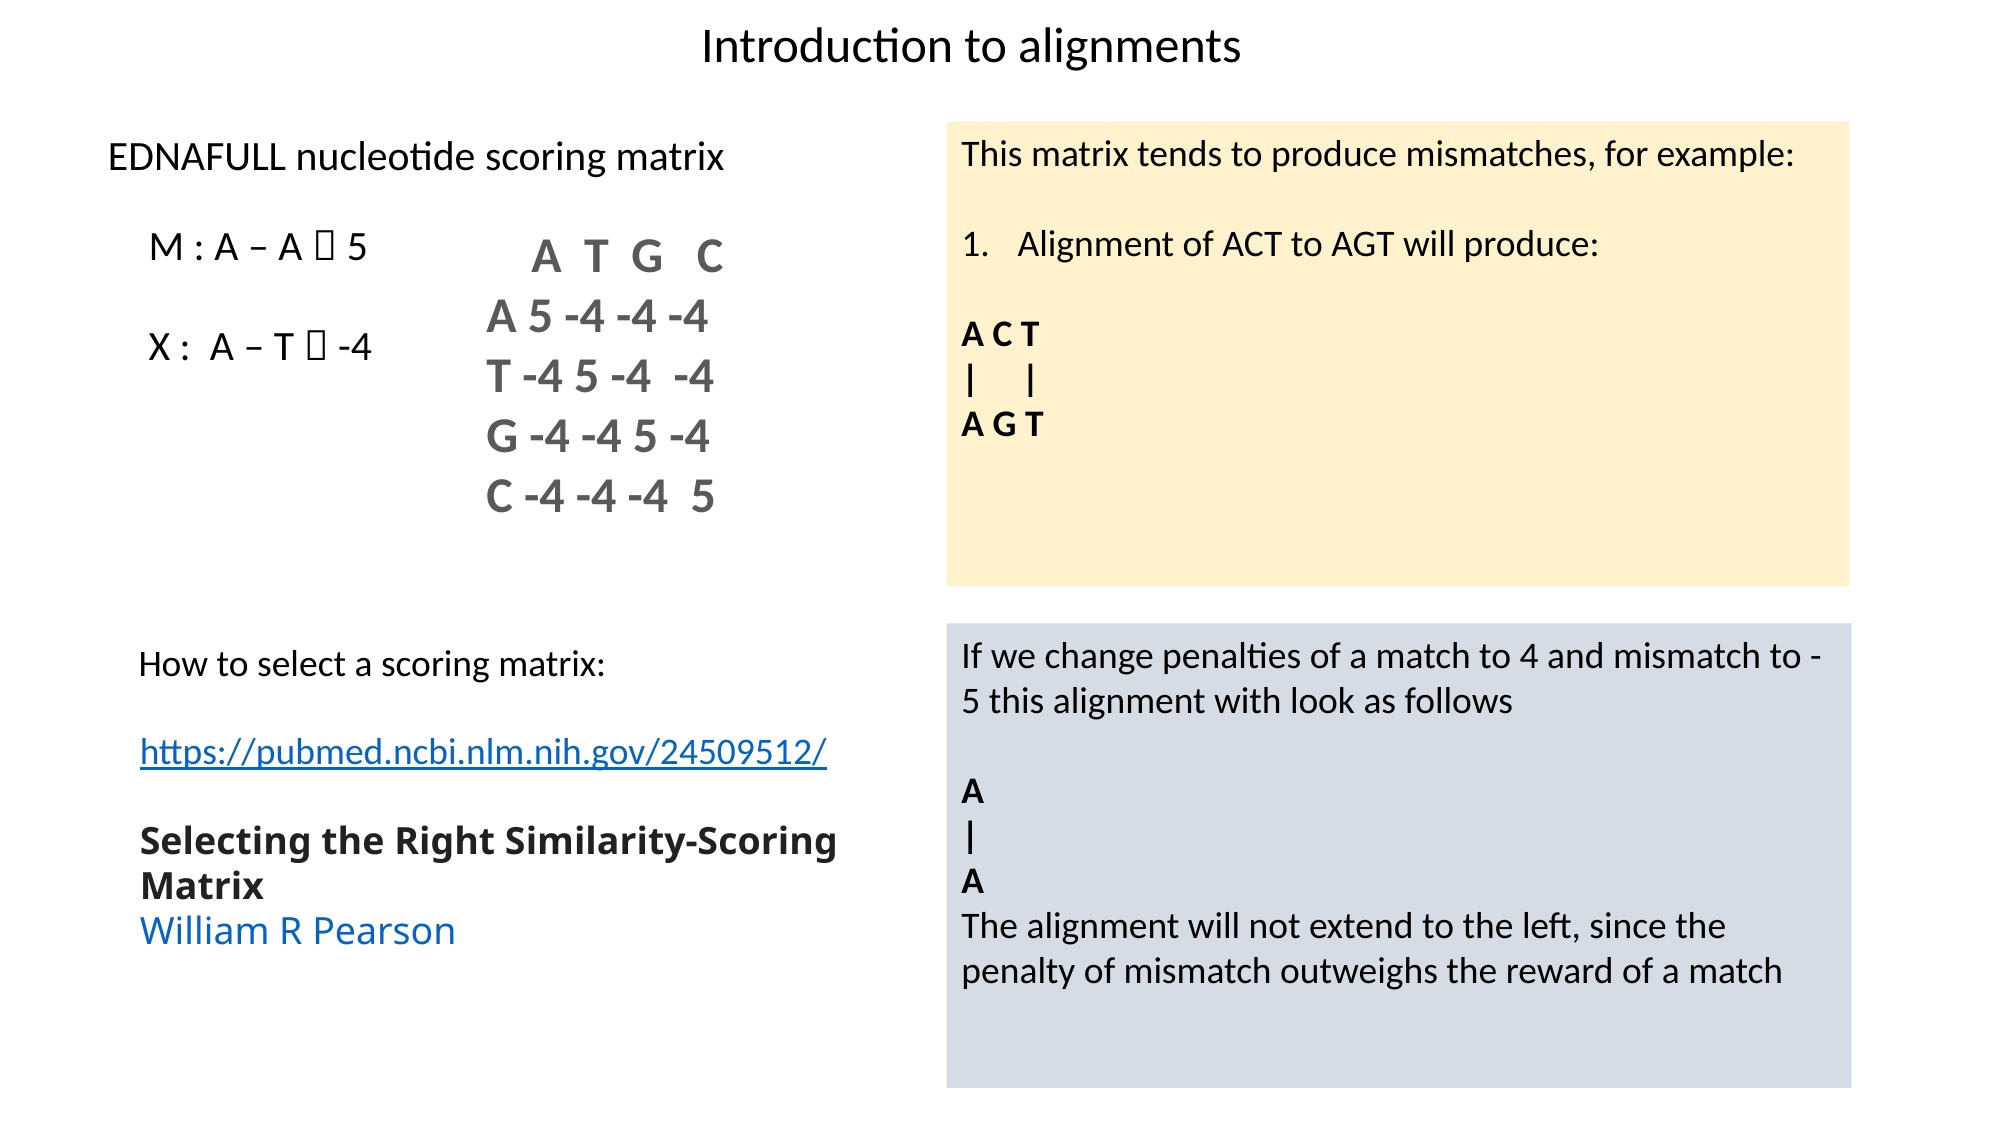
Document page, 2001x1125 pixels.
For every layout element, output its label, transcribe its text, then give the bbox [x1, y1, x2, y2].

text_box If we change penalties of a match to 4 and mismatch to -5 this alignment with look as follows A | A The alignment will not extend to the left, since the penalty of mismatch outweighs the reward of a match [946, 623, 1852, 1088]
text_box A T G C A 5 -4 -4 -4 T -4 5 -4 -4 G -4 -4 5 -4 C -4 -4 -4 5 [471, 214, 835, 530]
text_box This matrix tends to produce mismatches, for example: Alignment of ACT to AGT will produce: A C T | | A G T [946, 121, 1850, 587]
text_box EDNAFULL nucleotide scoring matrix [93, 121, 946, 372]
text_box How to select a scoring matrix: [123, 631, 622, 692]
text_box https://pubmed.ncbi.nlm.nih.gov/24509512/ Selecting the Right Similarity-Scoring Matrix William R Pearson [125, 629, 869, 1011]
text_box Introduction to alignments [686, 4, 1257, 121]
text_box M : A – A  5 X : A – T  -4 [133, 211, 397, 377]
